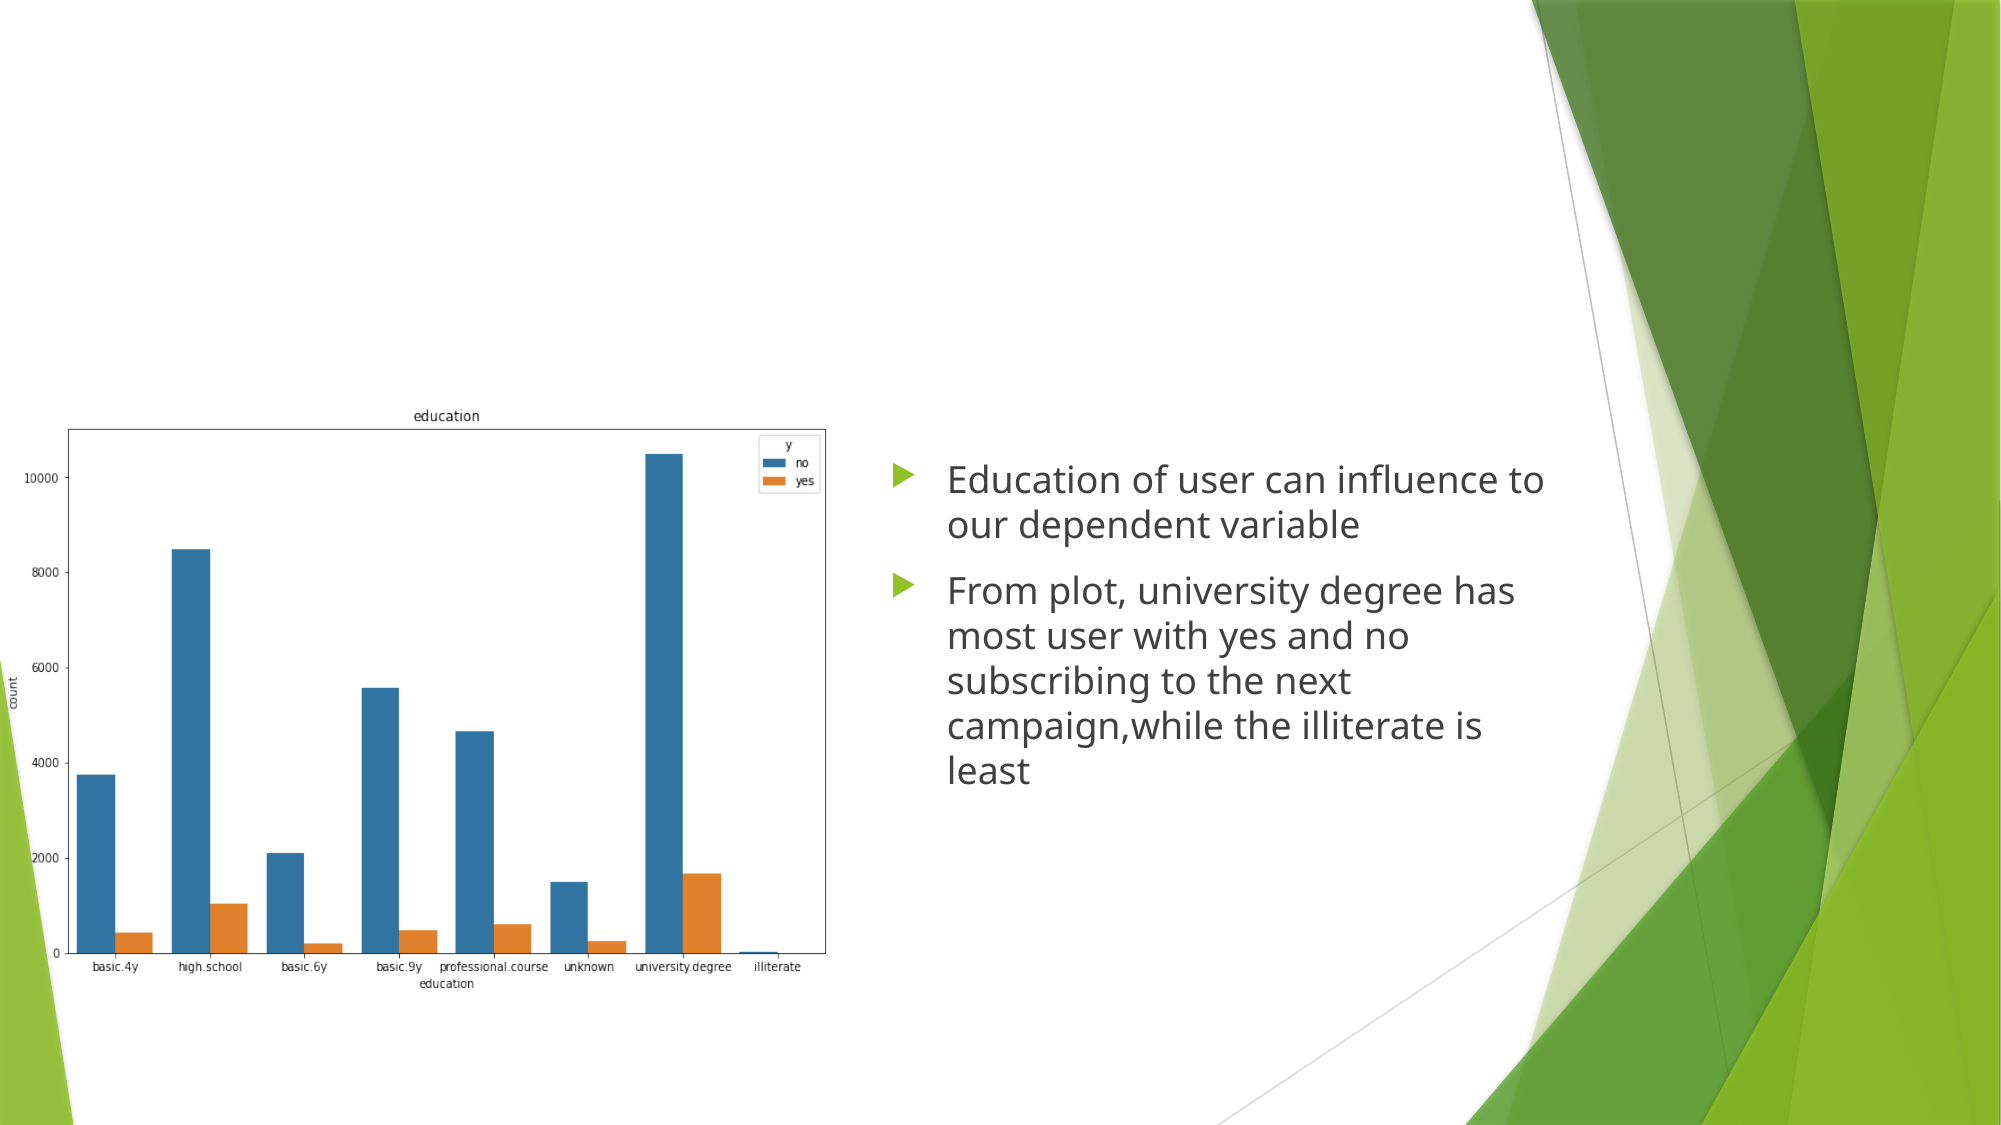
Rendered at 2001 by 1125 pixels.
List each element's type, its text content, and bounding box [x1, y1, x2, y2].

list Education of user can influence to our dependent variable From plot, university degree has most user with yes and no subscribing to the next campaign,while the illiterate is least [875, 448, 1563, 991]
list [0, 401, 833, 1000]
